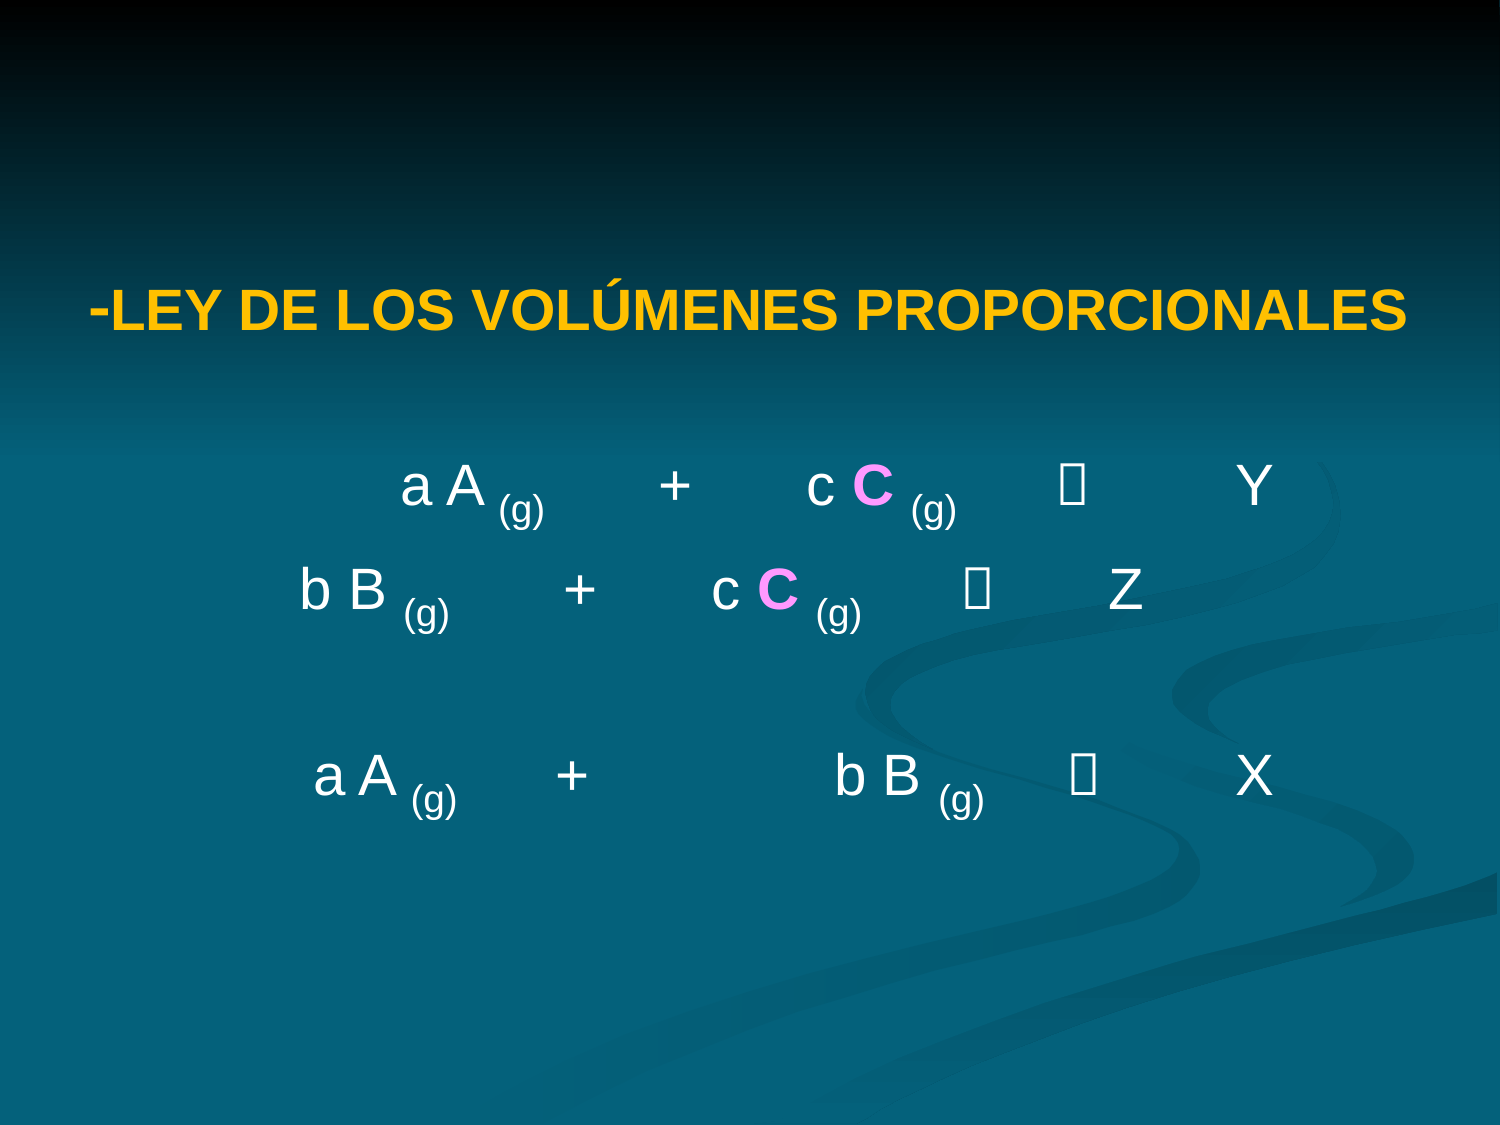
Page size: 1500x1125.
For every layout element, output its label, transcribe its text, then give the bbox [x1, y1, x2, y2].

list -LEY DE LOS VOLÚMENES PROPORCIONALES a A (g) + c C (g)  Y b B (g) + c C (g)  Z a A (g) + b B (g)  X [5, 255, 1442, 1000]
